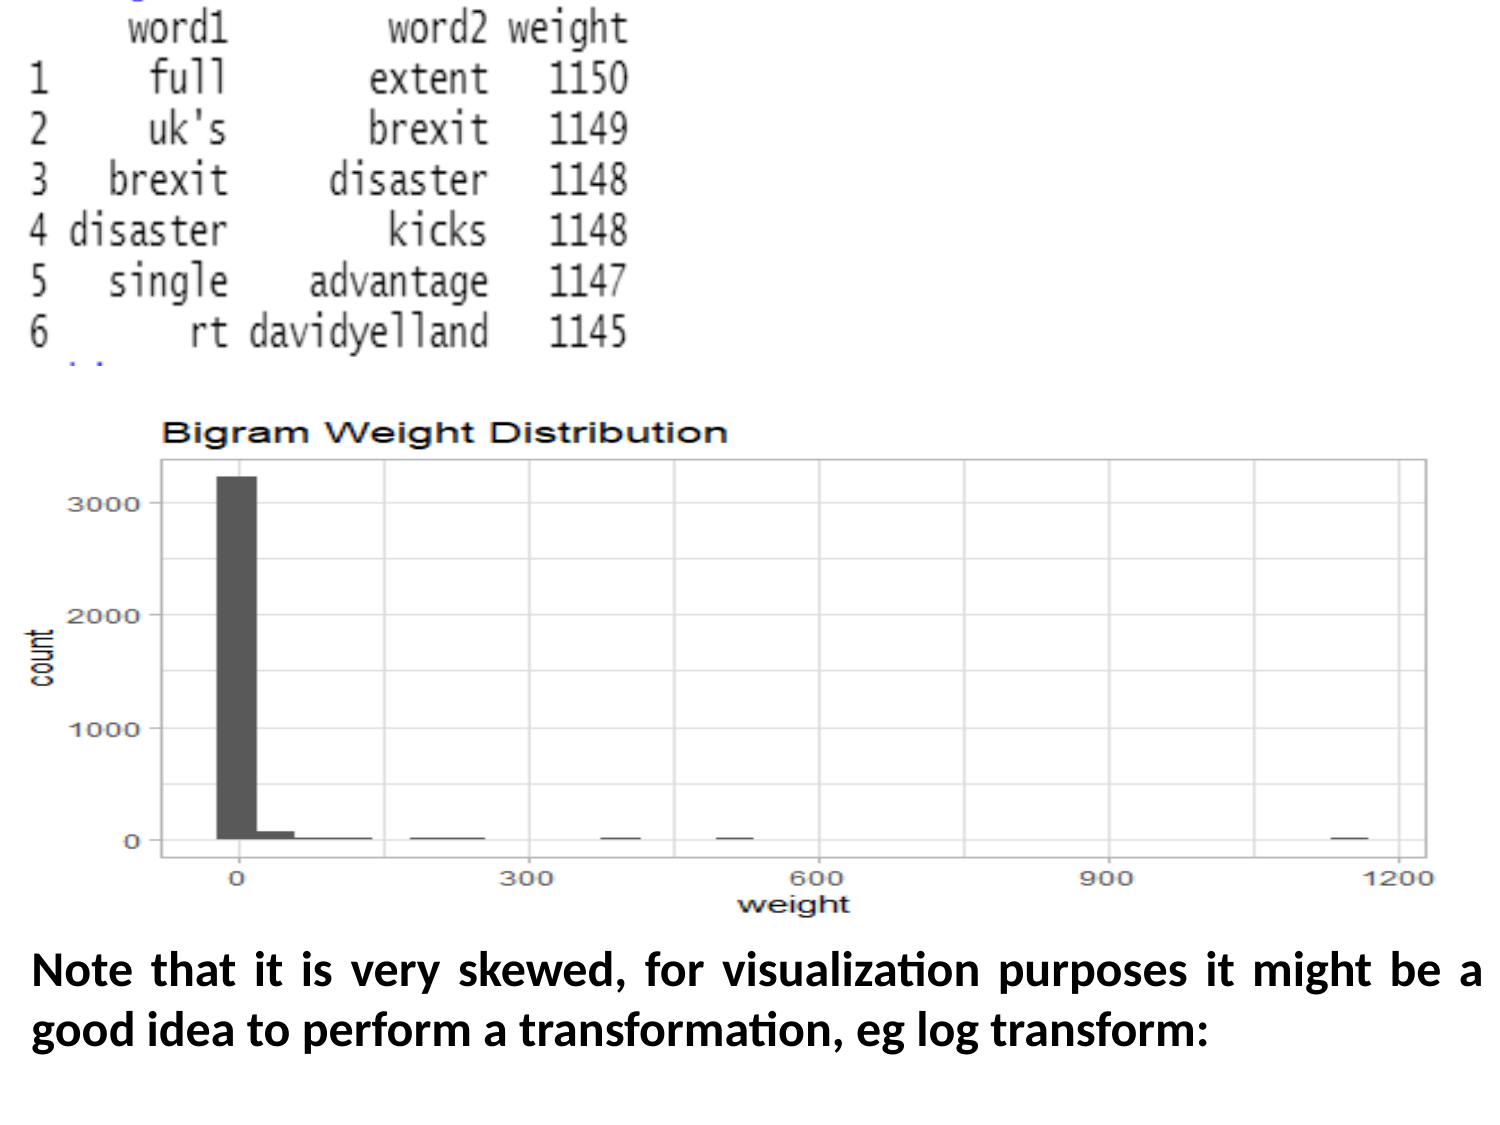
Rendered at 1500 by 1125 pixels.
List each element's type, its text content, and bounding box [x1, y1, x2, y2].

picture [0, 408, 1448, 929]
picture [16, 0, 727, 367]
text_box Note that it is very skewed, for visualization purposes it might be a good idea to perform a transformation, eg log transform: [16, 928, 1500, 1064]
